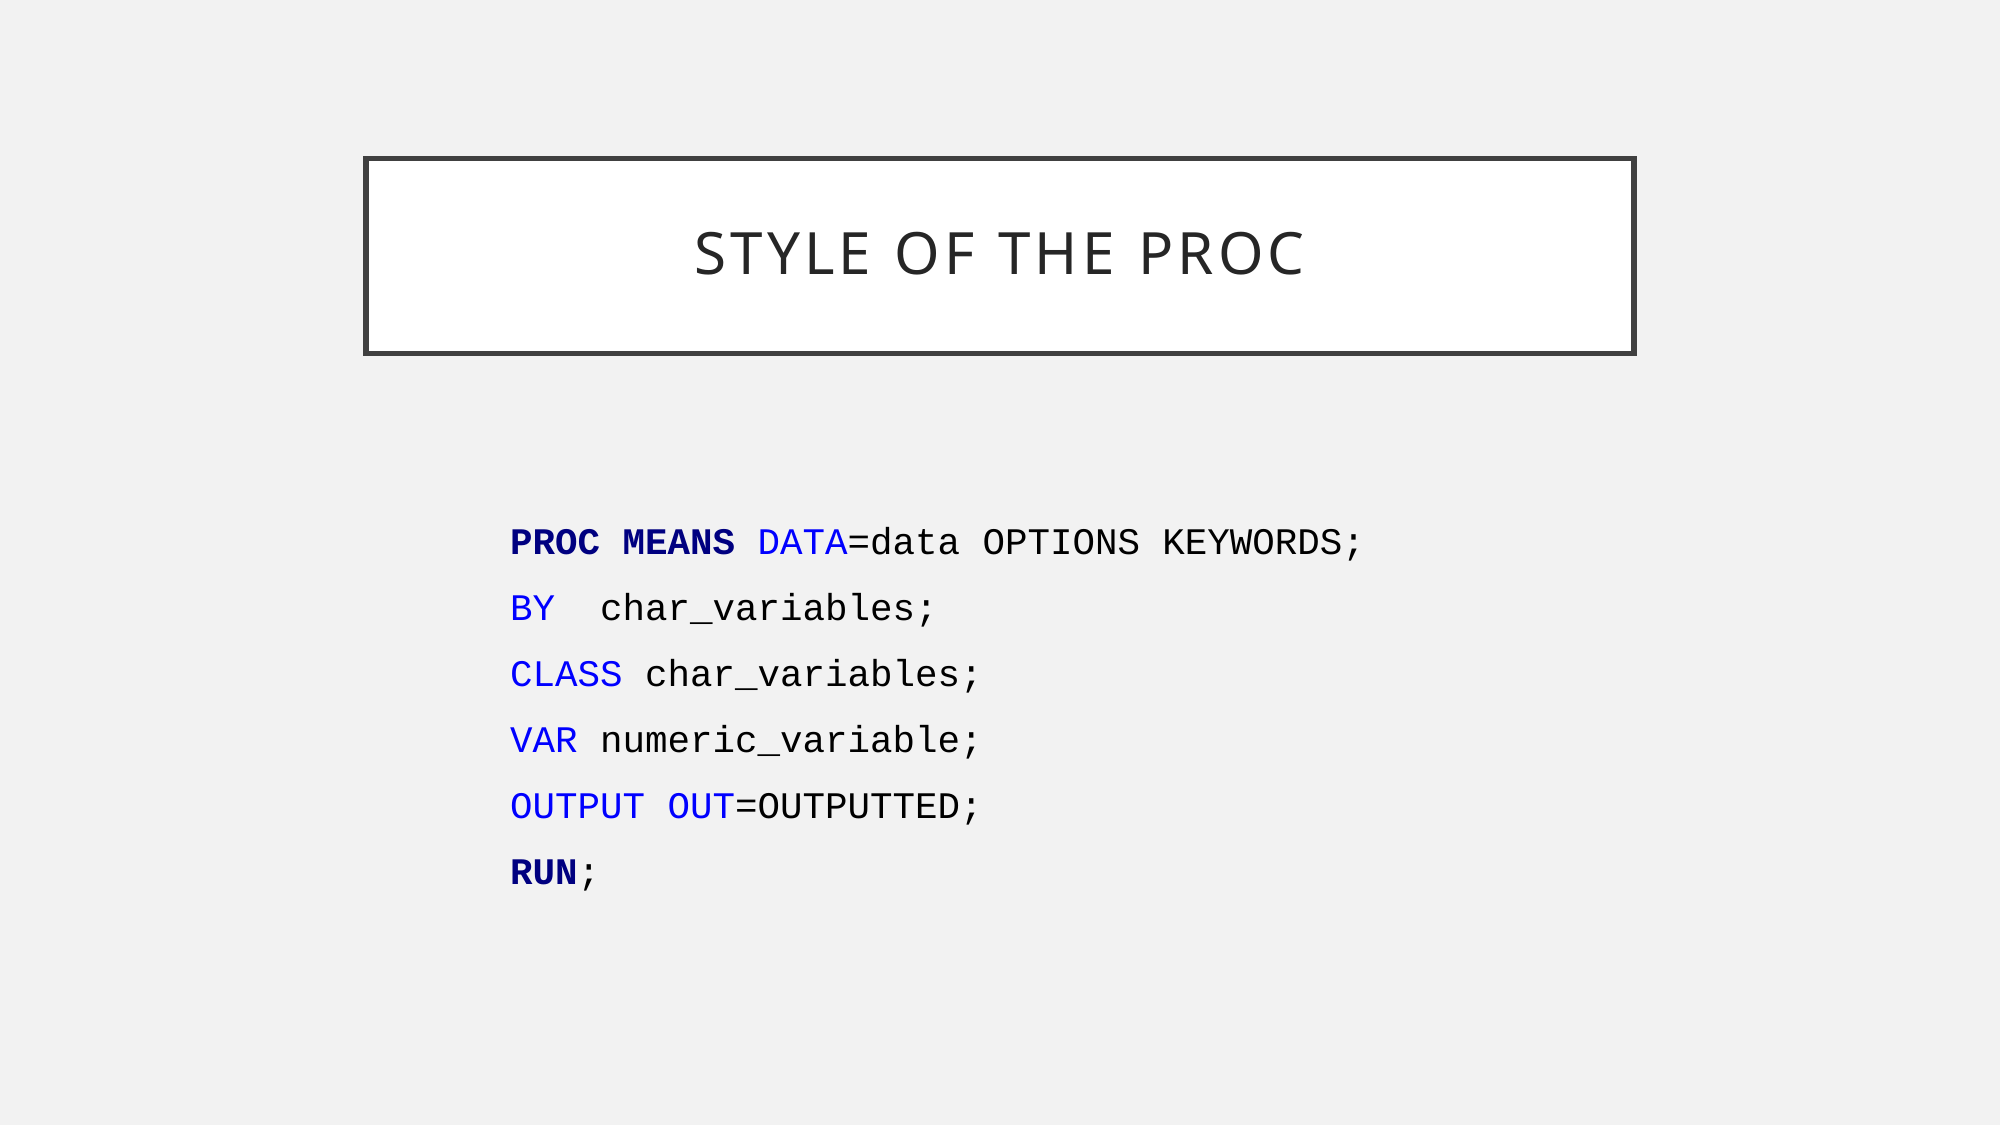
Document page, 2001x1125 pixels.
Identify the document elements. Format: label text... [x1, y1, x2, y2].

title Style of the proc [363, 156, 1637, 356]
list PROC MEANS DATA=data OPTIONS KEYWORDS; BY char_variables; CLASS char_variables; VAR numeric_variable; OUTPUT OUT=OUTPUTTED; RUN; [495, 444, 1505, 953]
